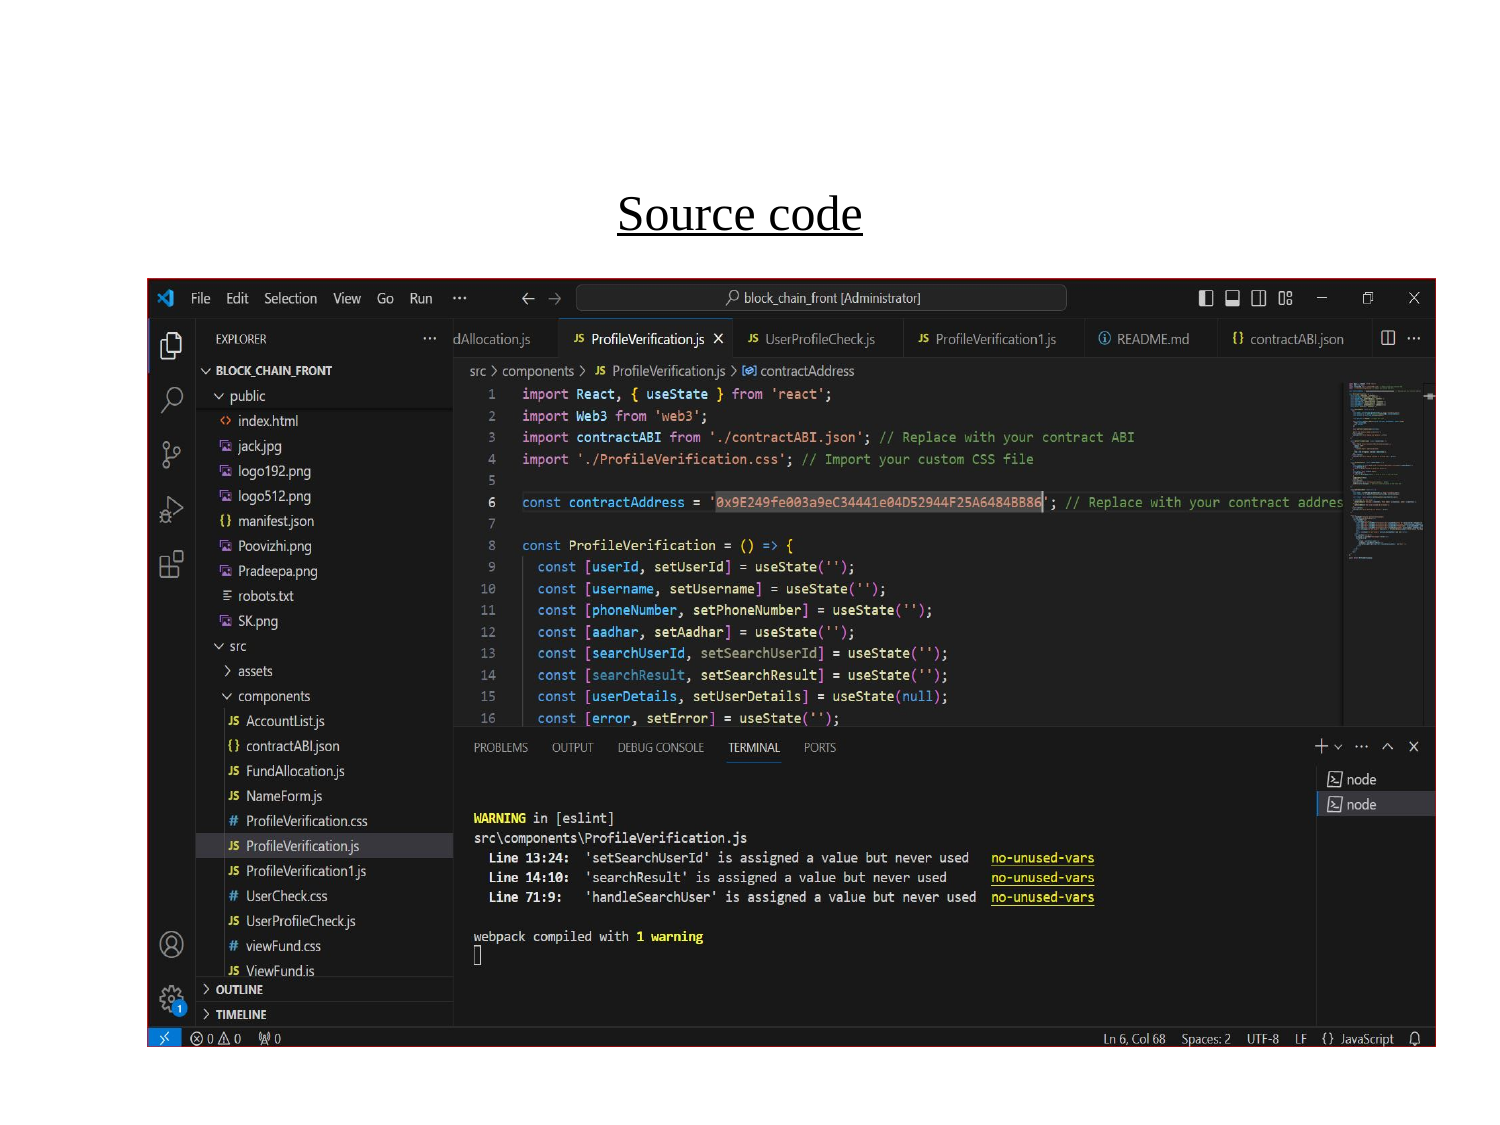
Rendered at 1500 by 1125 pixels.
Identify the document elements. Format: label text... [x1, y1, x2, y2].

picture [147, 278, 1436, 1047]
list Source code [64, 172, 1415, 905]
